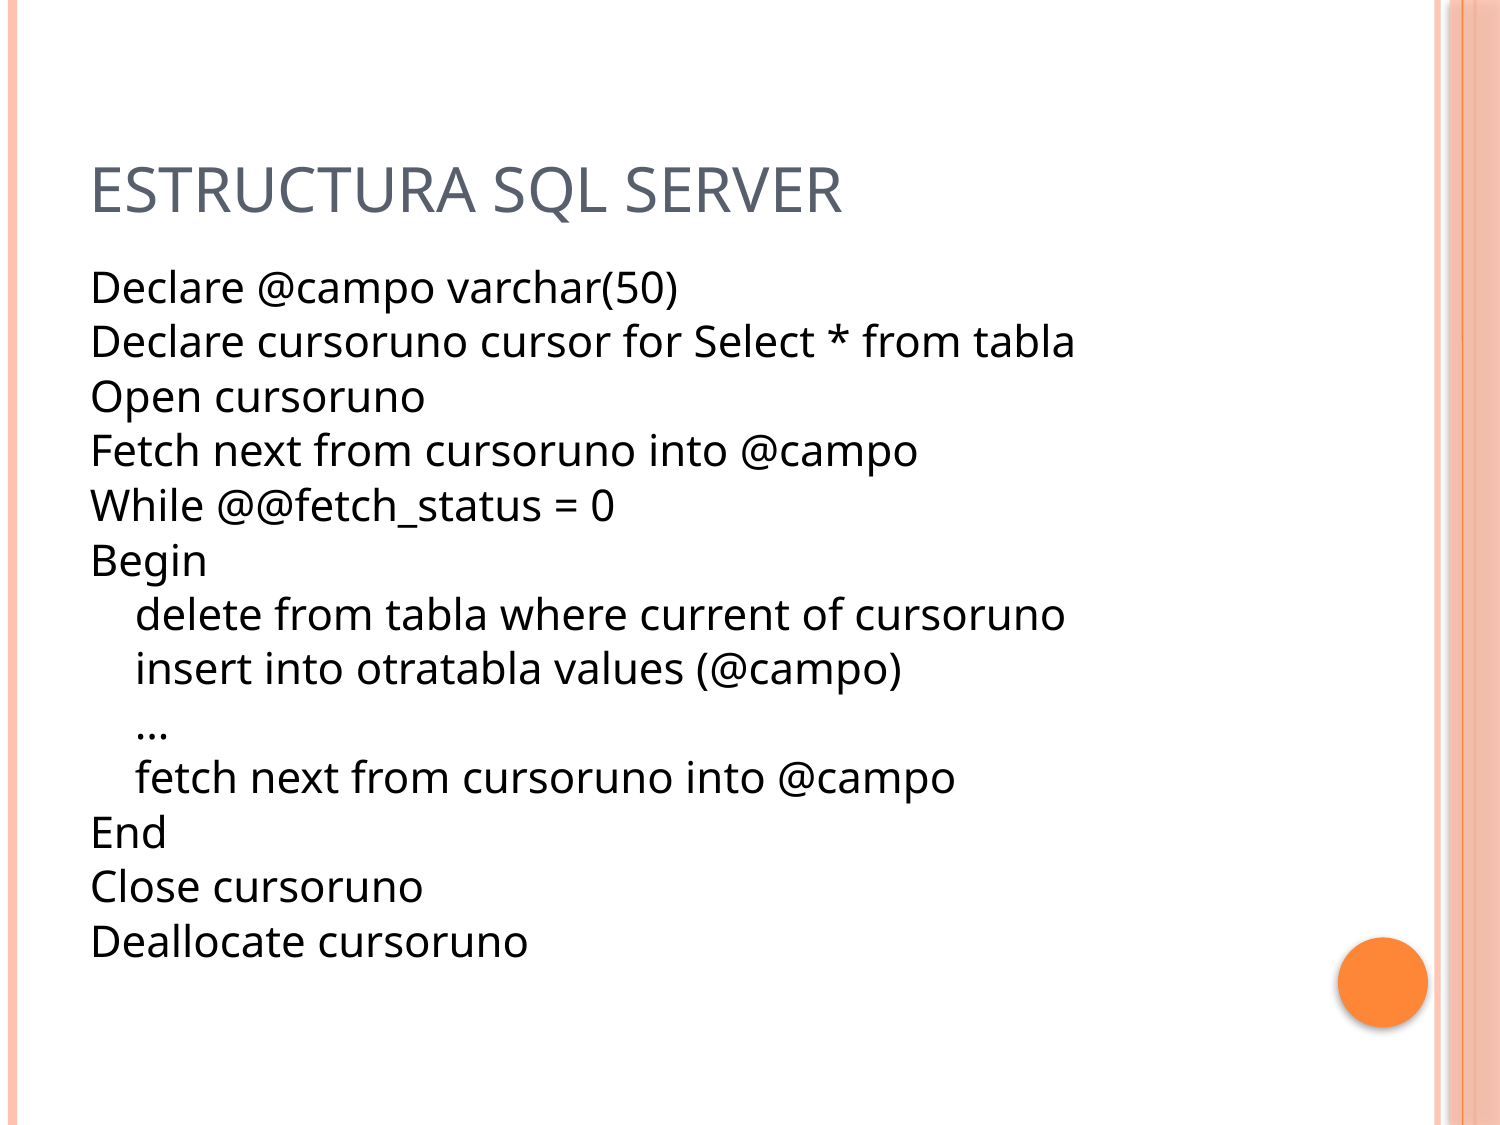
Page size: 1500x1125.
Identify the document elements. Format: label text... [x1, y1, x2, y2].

list Declare @campo varchar(50) Declare cursoruno cursor for Select * from tabla Open cursoruno Fetch next from cursoruno into @campo While @@fetch_status = 0 Begin delete from tabla where current of cursoruno insert into otratabla values (@campo) … fetch next from cursoruno into @campo End Close cursoruno Deallocate cursoruno [75, 262, 1300, 1062]
title Estructura sql server [75, 45, 1300, 233]
